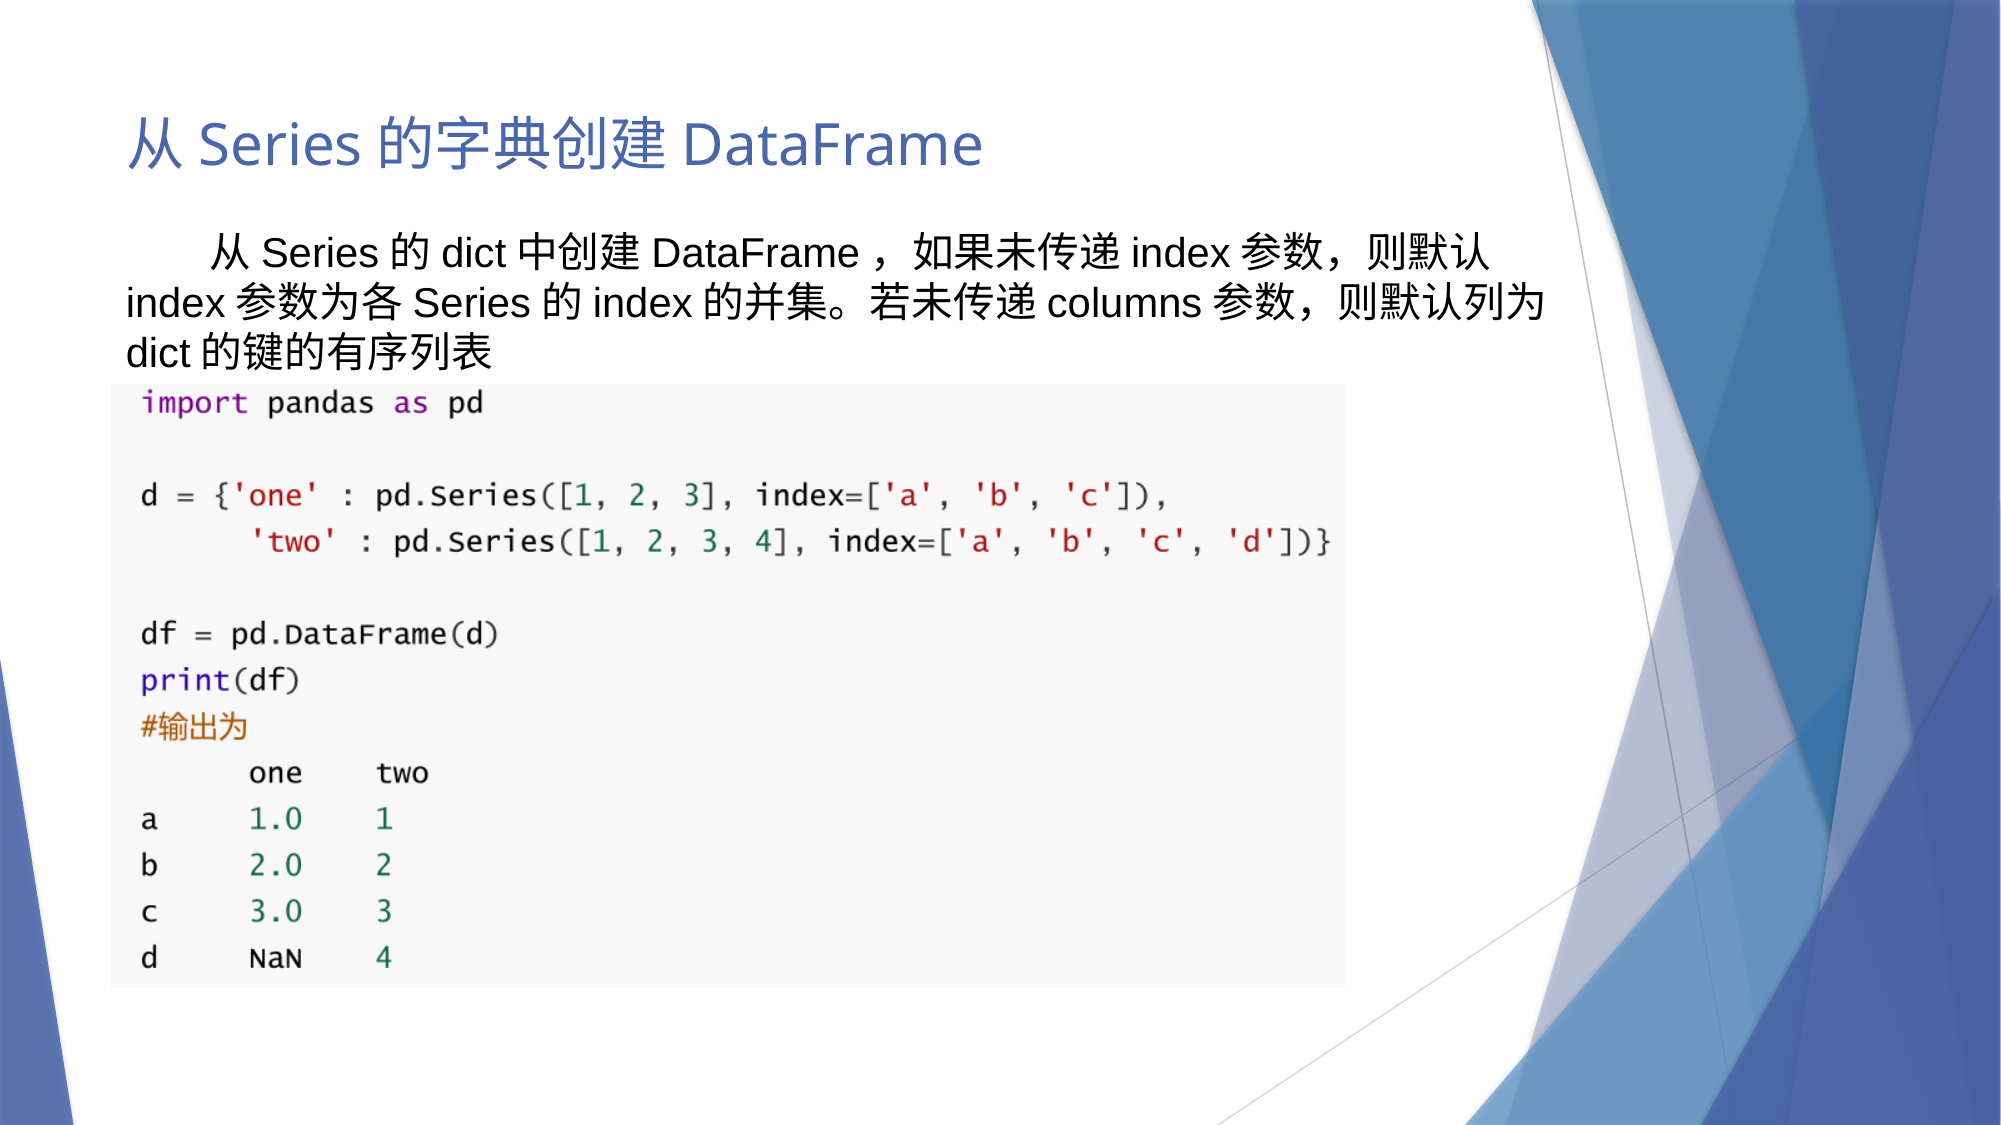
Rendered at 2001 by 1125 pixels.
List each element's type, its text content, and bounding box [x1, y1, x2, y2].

text_box 从Series的dict中创建DataFrame，如果未传递index参数，则默认index参数为各Series的index的并集。若未传递columns参数，则默认列为dict的键的有序列表 [111, 218, 1609, 384]
title 从Series的字典创建DataFrame [111, 99, 1522, 218]
picture [110, 384, 1346, 988]
